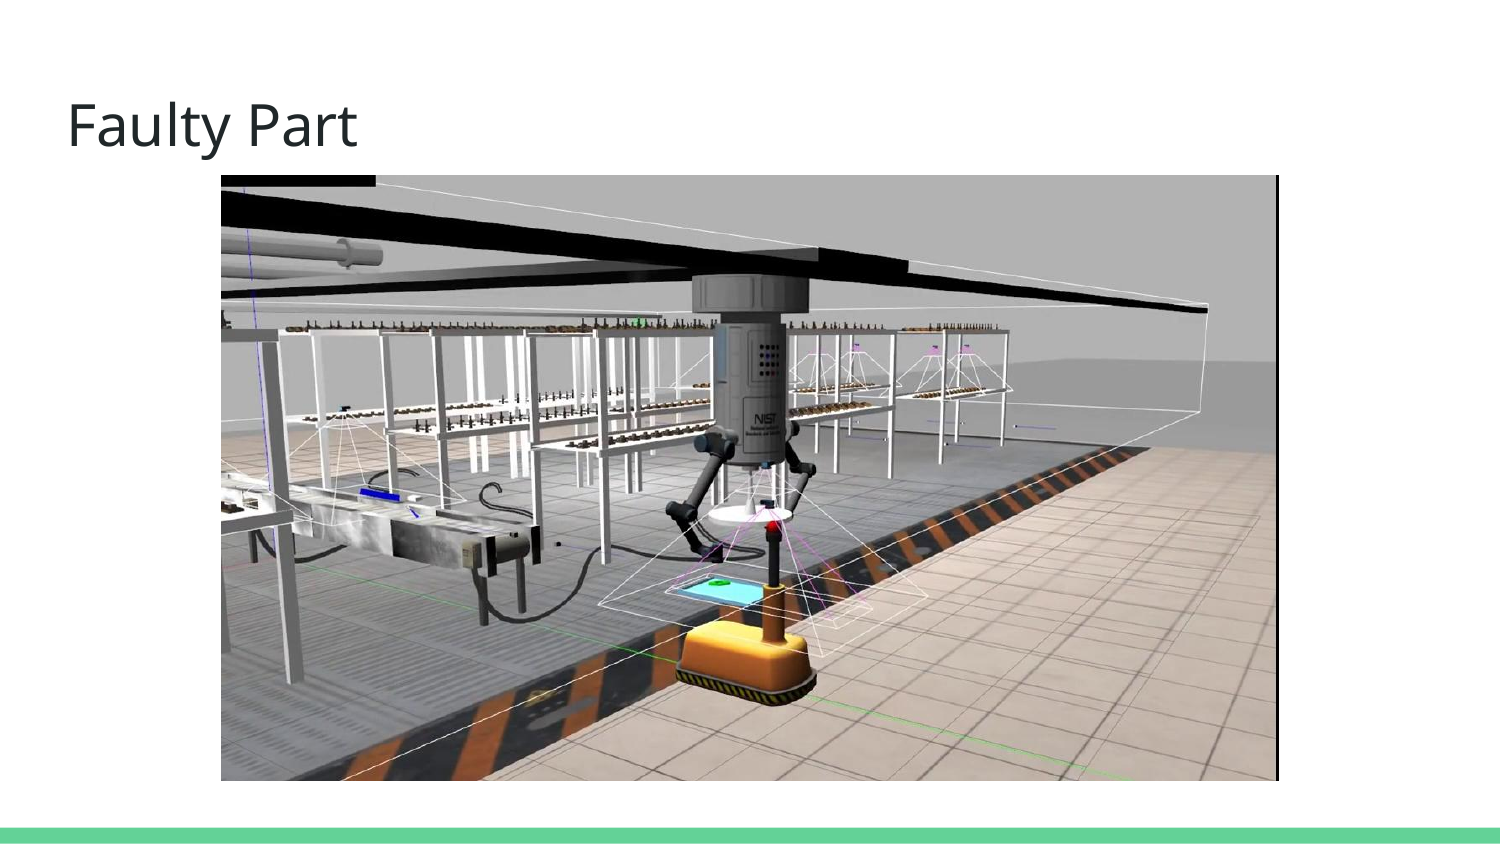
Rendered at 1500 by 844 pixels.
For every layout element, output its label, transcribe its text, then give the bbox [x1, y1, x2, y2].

picture [220, 175, 1280, 781]
title Faulty Part [51, 72, 1449, 167]
